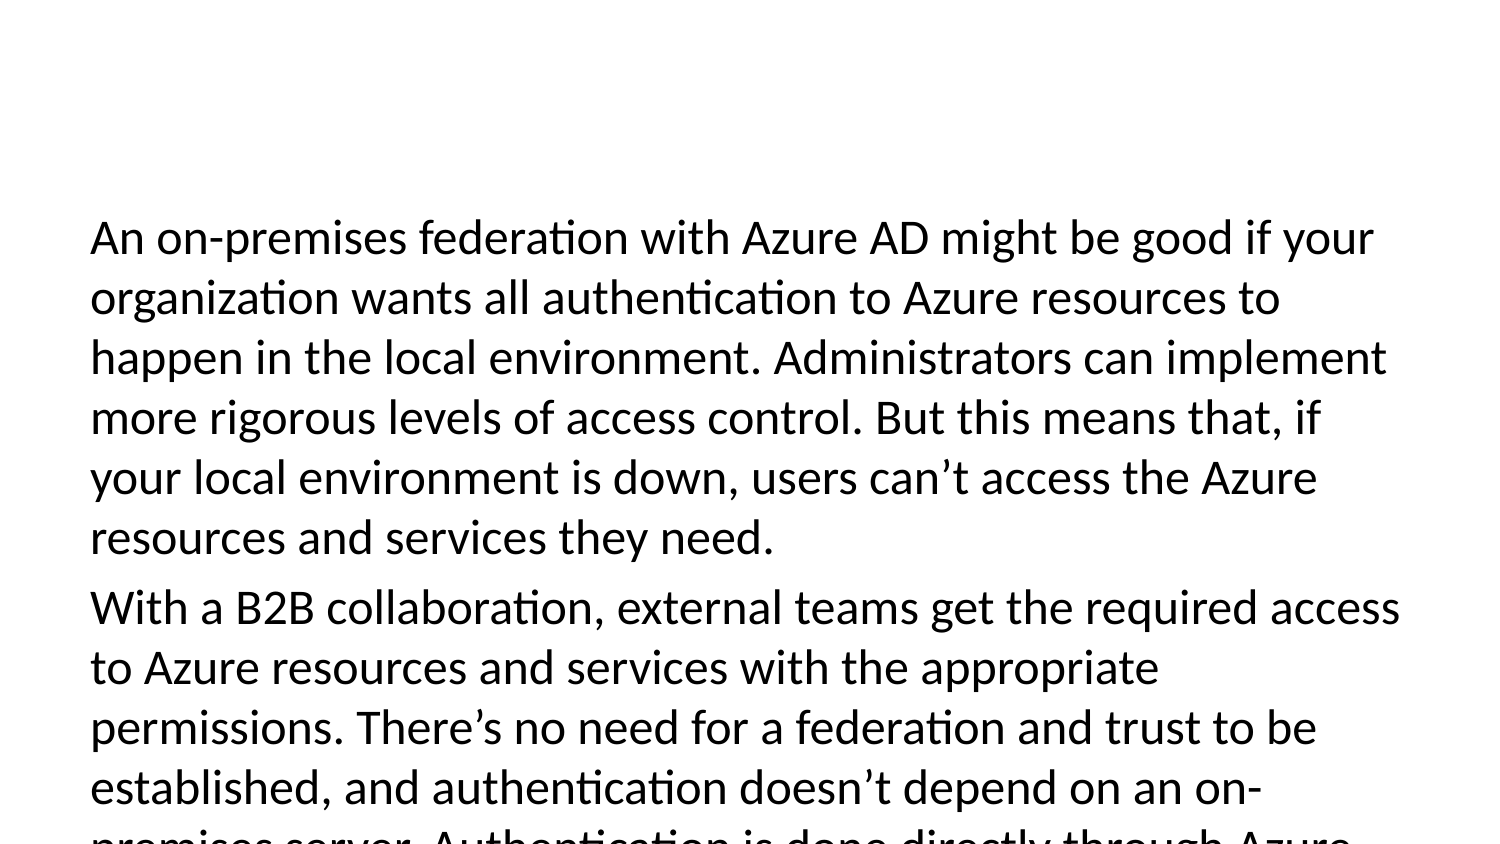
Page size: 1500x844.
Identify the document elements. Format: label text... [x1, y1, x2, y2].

list An on-premises federation with Azure AD might be good if your organization wants all authentication to Azure resources to happen in the local environment. Administrators can implement more rigorous levels of access control. But this means that, if your local environment is down, users can’t access the Azure resources and services they need. With a B2B collaboration, external teams get the required access to Azure resources and services with the appropriate permissions. There’s no need for a federation and trust to be established, and authentication doesn’t depend on an on-premises server. Authentication is done directly through Azure. Collaboration becomes simplified, and you don’t have to worry about situations where users can’t sign in because an on-premises directory isn’t available. [75, 196, 1425, 754]
